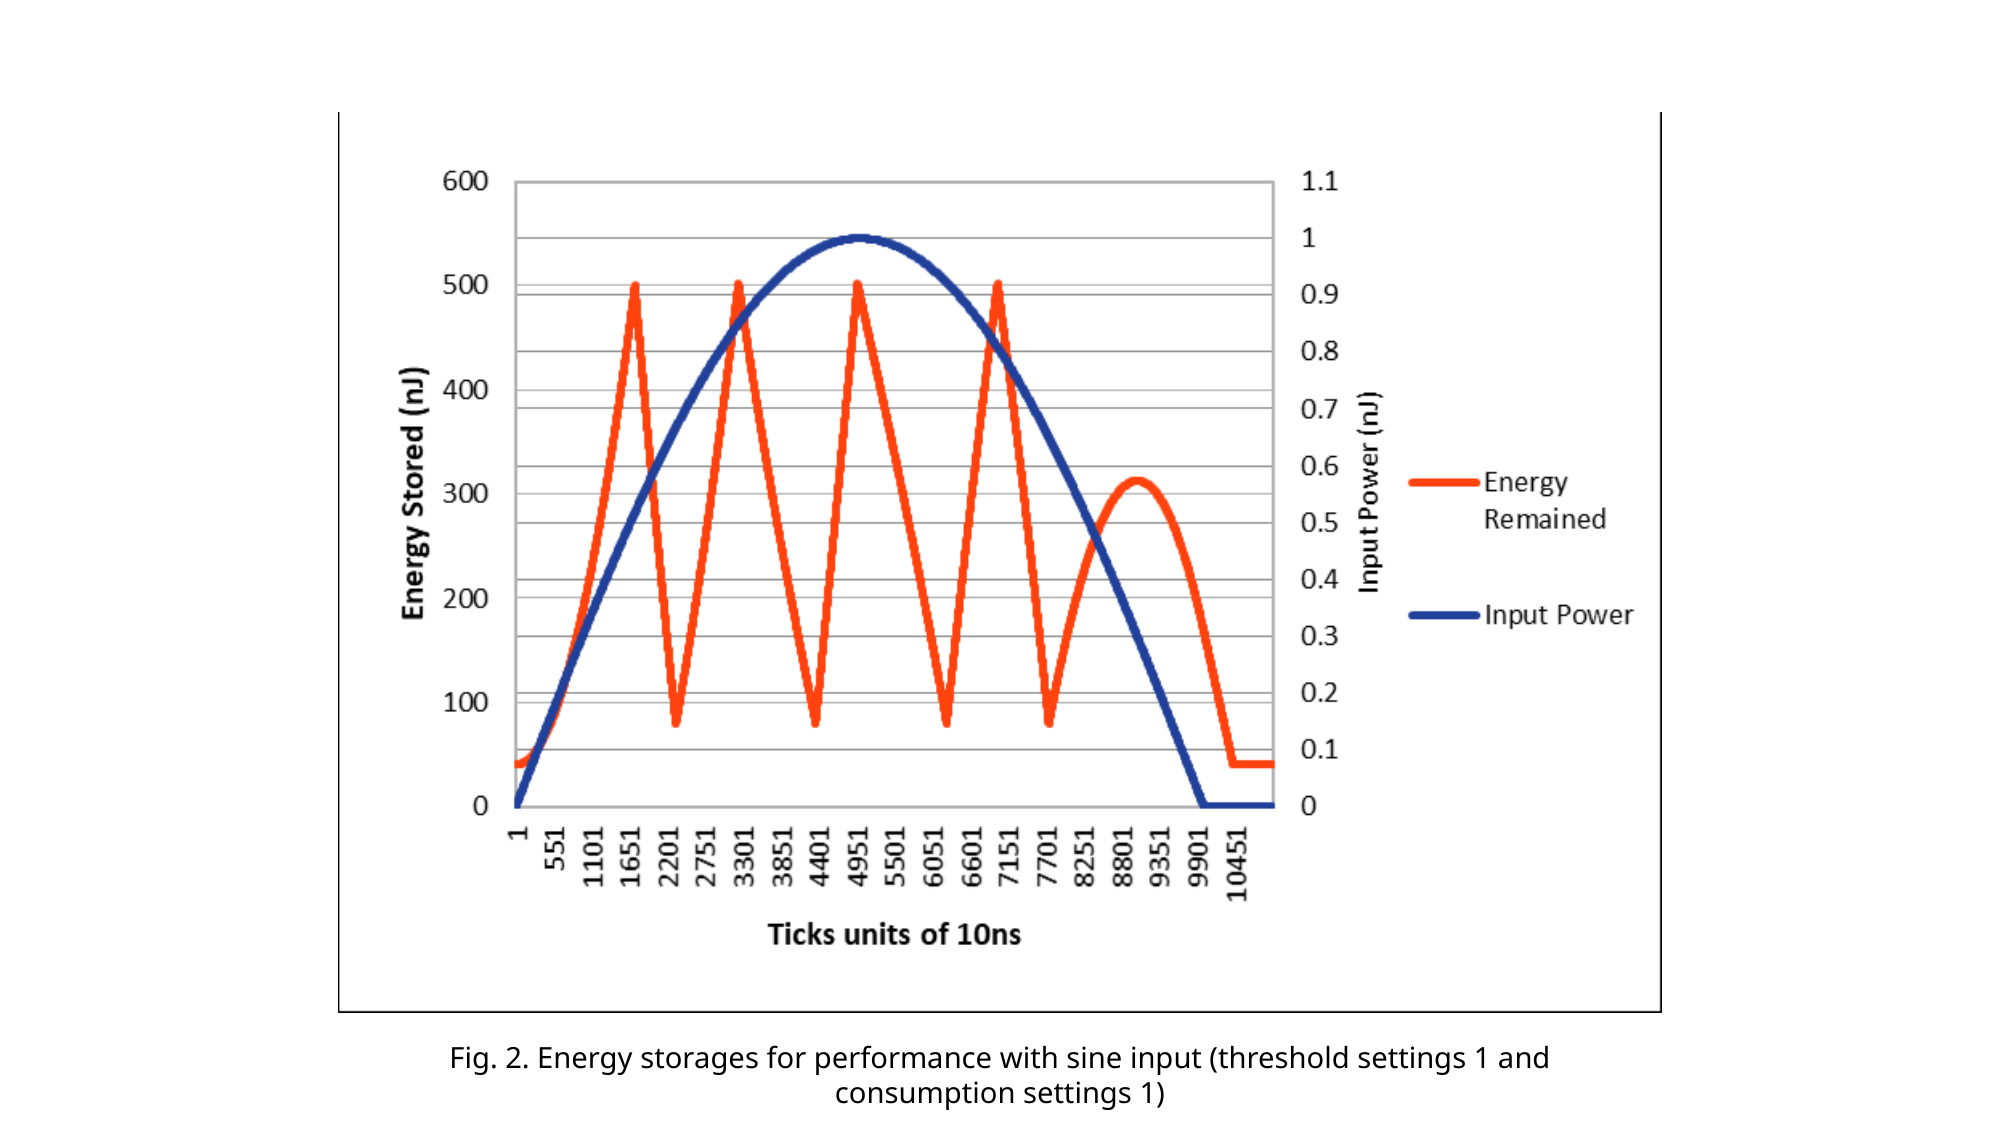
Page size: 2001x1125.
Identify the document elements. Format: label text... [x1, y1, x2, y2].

text_box Fig. 2. Energy storages for performance with sine input (threshold settings 1 and consumption settings 1) [357, 1031, 1643, 1117]
picture [337, 112, 1662, 1013]
